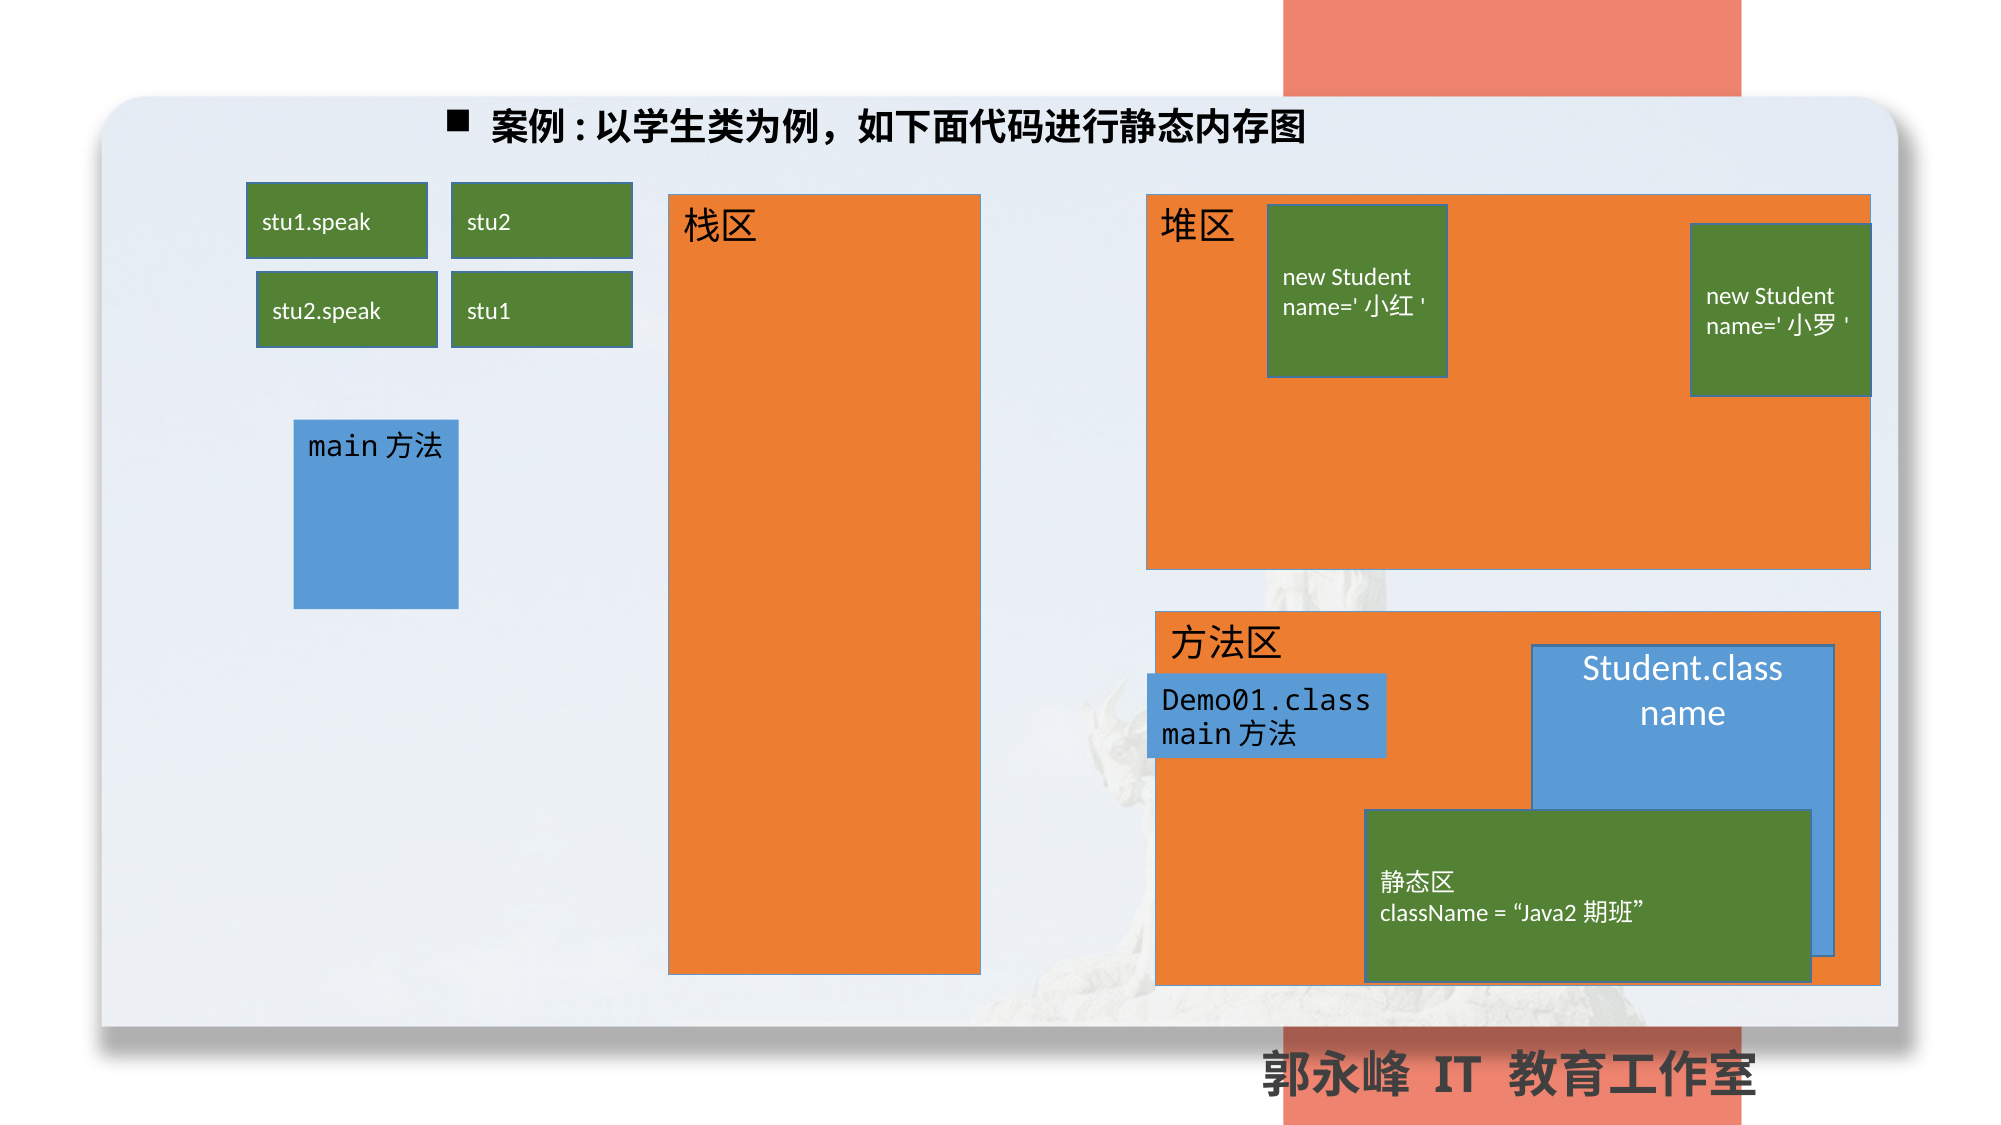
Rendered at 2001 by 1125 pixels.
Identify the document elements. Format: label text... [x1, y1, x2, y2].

text_box 堆区 [1146, 194, 1871, 570]
text_box stu2.speak [256, 271, 438, 348]
text_box stu1.speak [246, 182, 428, 259]
text_box 静态区 className = “Java2期班” [1364, 809, 1812, 983]
text_box Student.class name [1531, 644, 1835, 957]
text_box stu1 [451, 271, 633, 348]
text_box new Student name='小红' [1267, 204, 1448, 378]
text_box stu2 [451, 182, 633, 259]
picture [0, 0, 1998, 1125]
text_box 案例:以学生类为例，如下面代码进行静态内存图 [429, 95, 1323, 156]
text_box Demo01.class main方法 [1147, 673, 1387, 759]
text_box main方法 [293, 419, 459, 610]
text_box 方法区 [1155, 611, 1881, 986]
text_box new Student name='小罗' [1690, 223, 1872, 397]
text_box 栈区 [668, 194, 981, 975]
